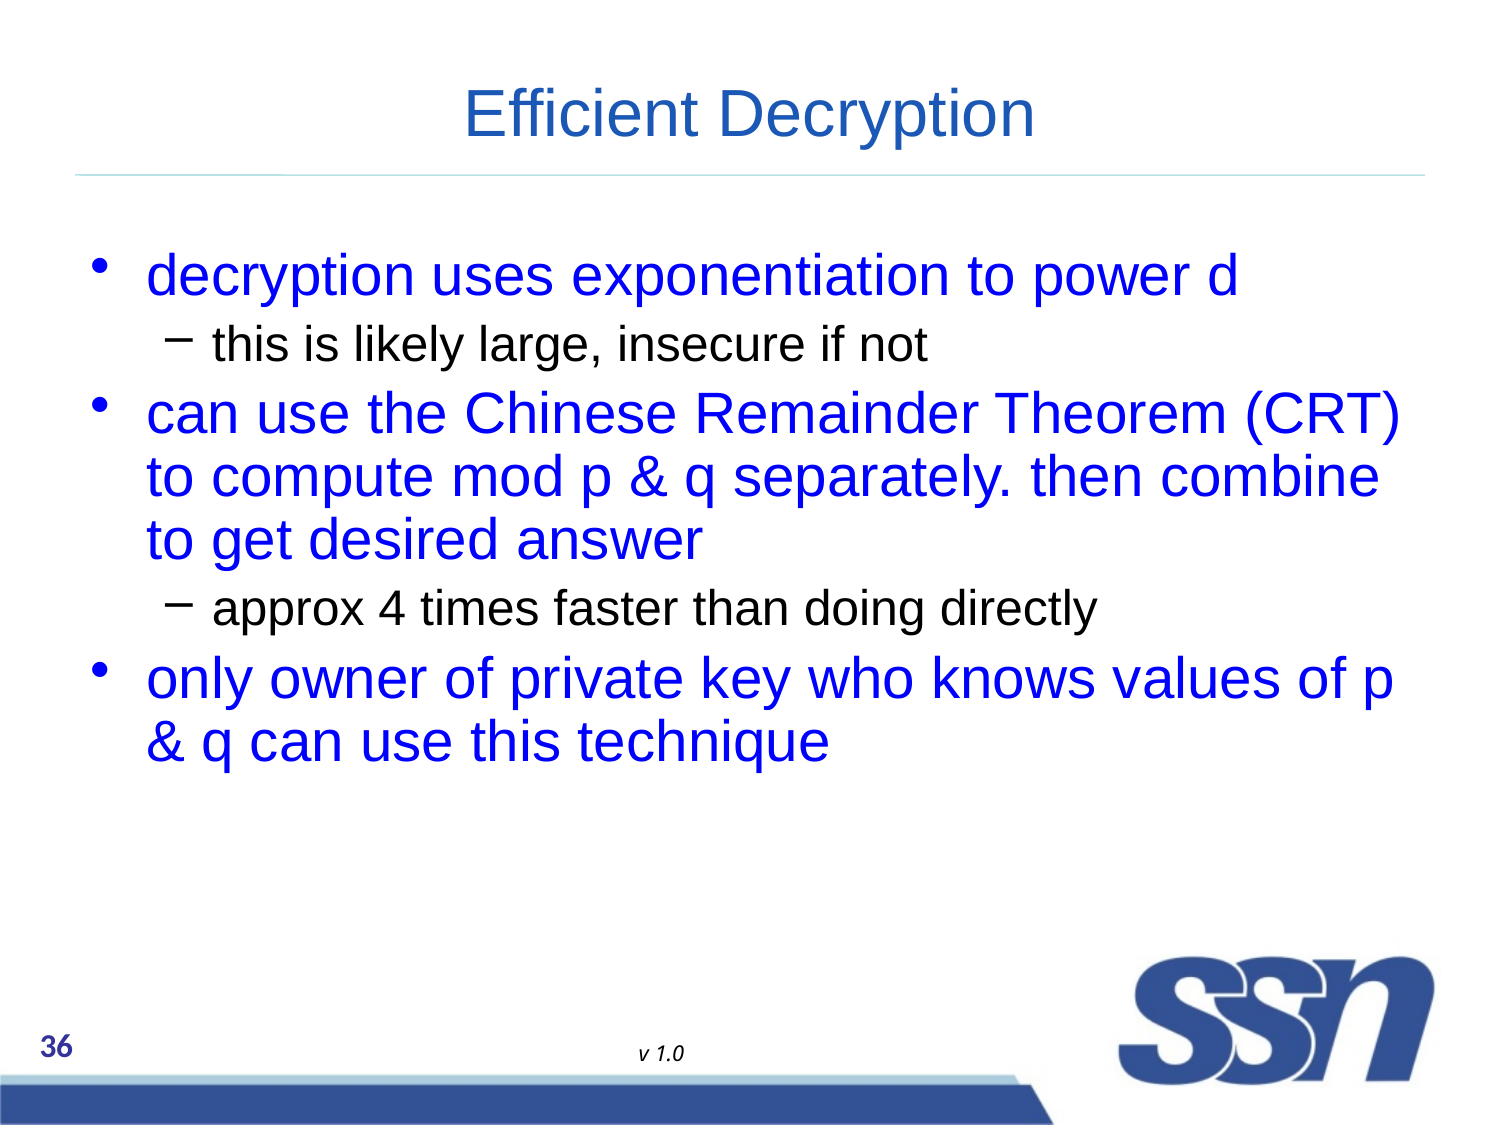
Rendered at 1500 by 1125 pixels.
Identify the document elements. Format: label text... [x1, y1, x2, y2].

title Efficient Decryption [75, 45, 1425, 175]
picture [0, 913, 1500, 1125]
list decryption uses exponentiation to power d this is likely large, insecure if not can use the Chinese Remainder Theorem (CRT) to compute mod p & q separately. then combine to get desired answer approx 4 times faster than doing directly only owner of private key who knows values of p & q can use this technique [75, 237, 1425, 1005]
